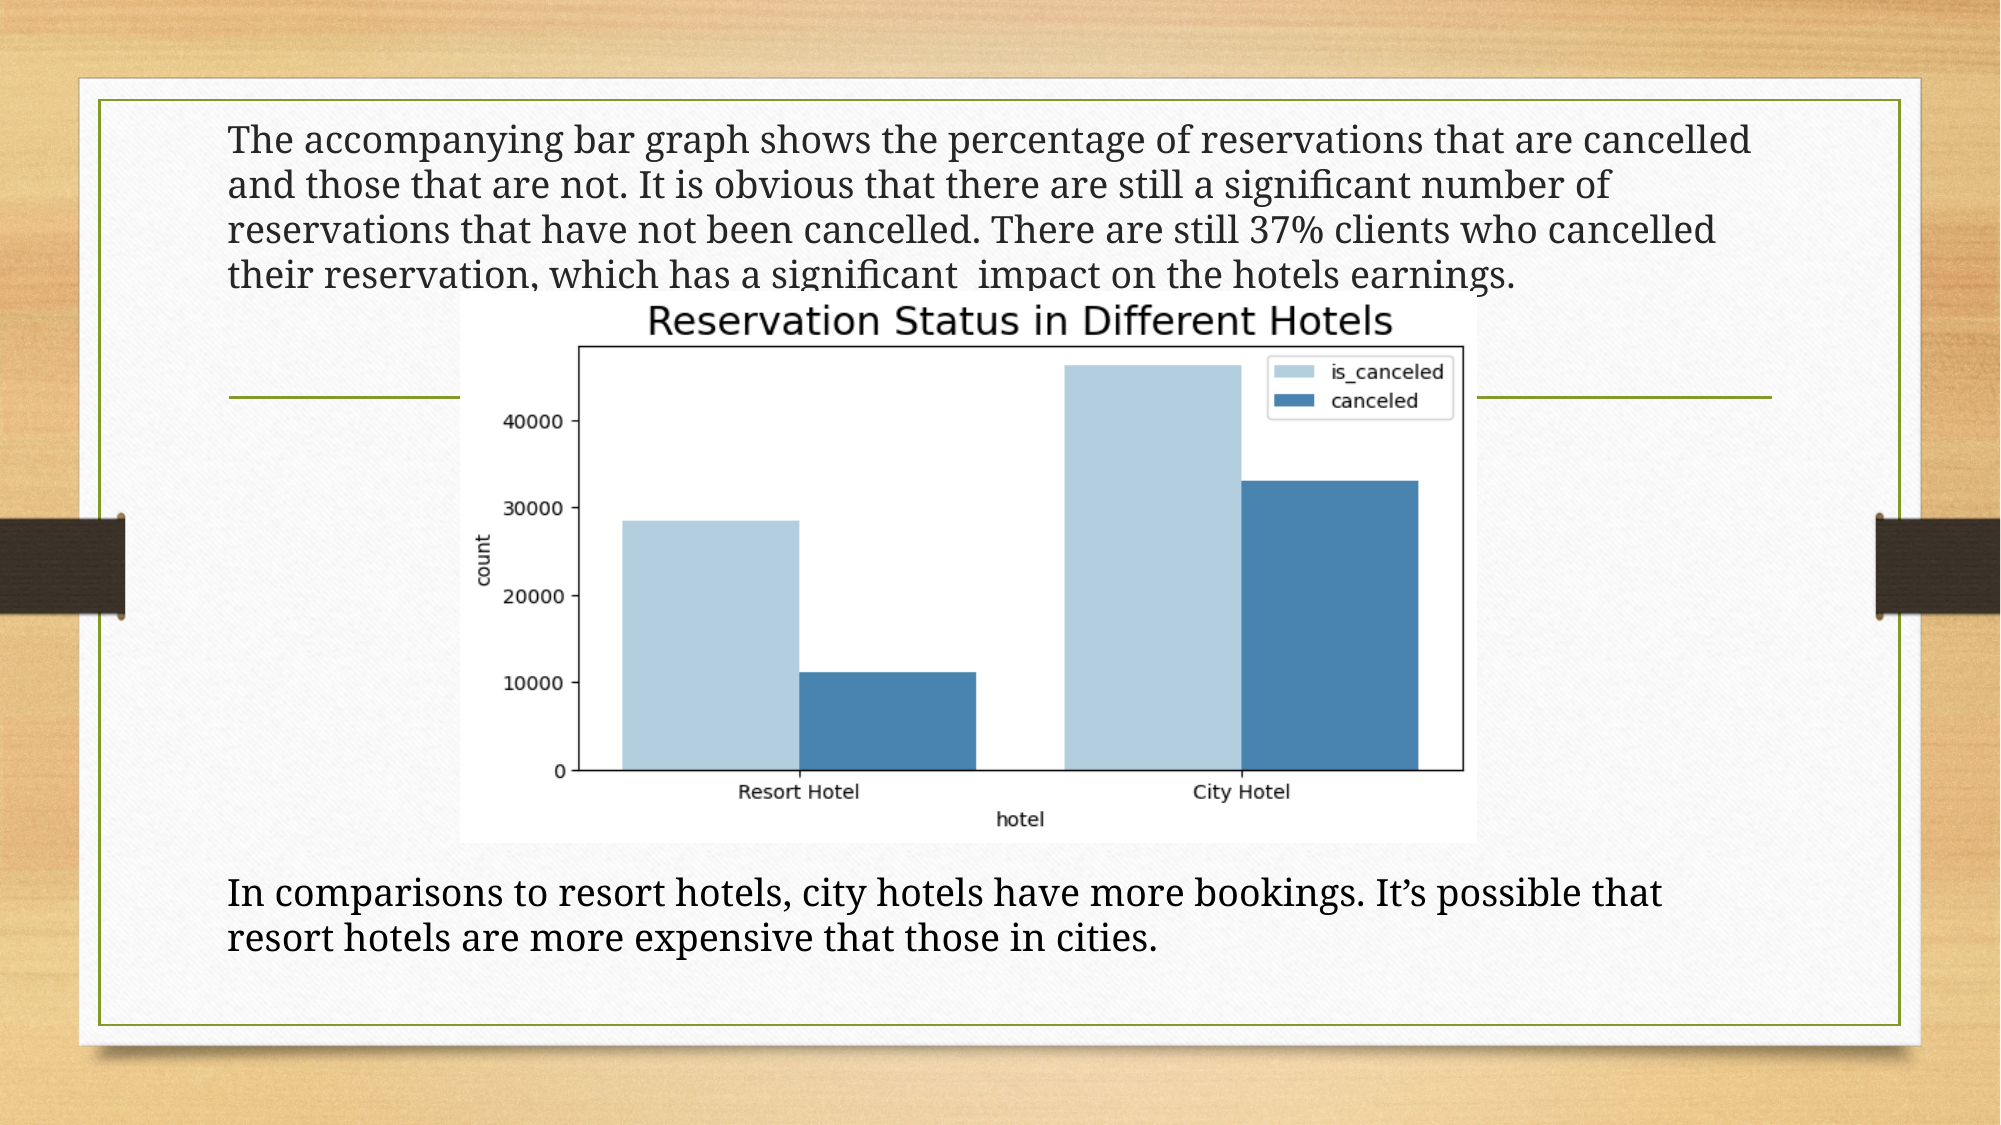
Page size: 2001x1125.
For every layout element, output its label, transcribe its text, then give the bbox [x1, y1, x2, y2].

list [460, 291, 1477, 843]
picture [0, 0, 2001, 1125]
title The accompanying bar graph shows the percentage of reservations that are cancelled and those that are not. It is obvious that there are still a significant number of reservations that have not been cancelled. There are still 37% clients who cancelled their reservation, which has a significant impact on the hotels earnings. [212, 107, 1788, 305]
text_box In comparisons to resort hotels, city hotels have more bookings. It’s possible that resort hotels are more expensive that those in cities. [212, 861, 1788, 967]
